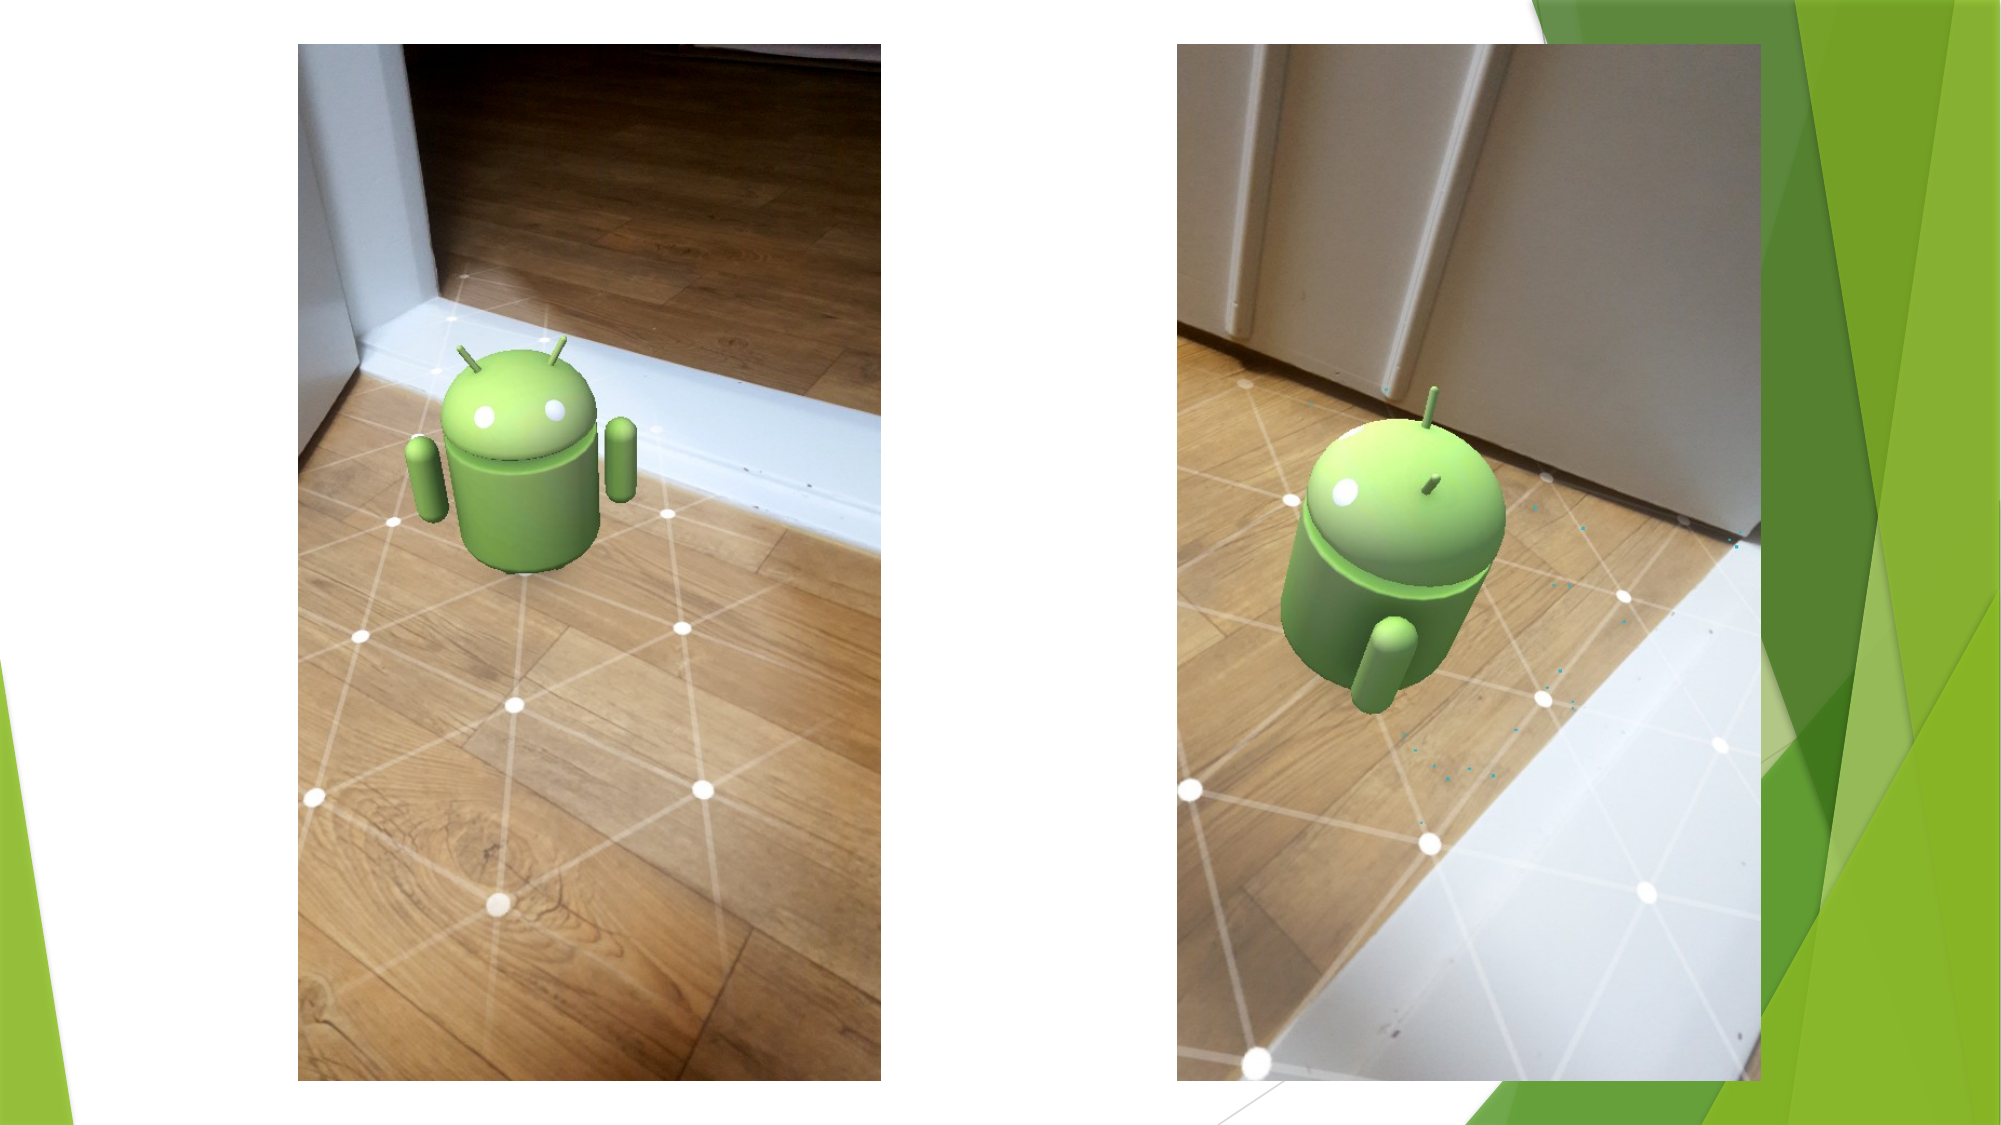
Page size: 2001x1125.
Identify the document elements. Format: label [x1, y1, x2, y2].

picture [297, 43, 882, 1082]
picture [1176, 43, 1761, 1082]
